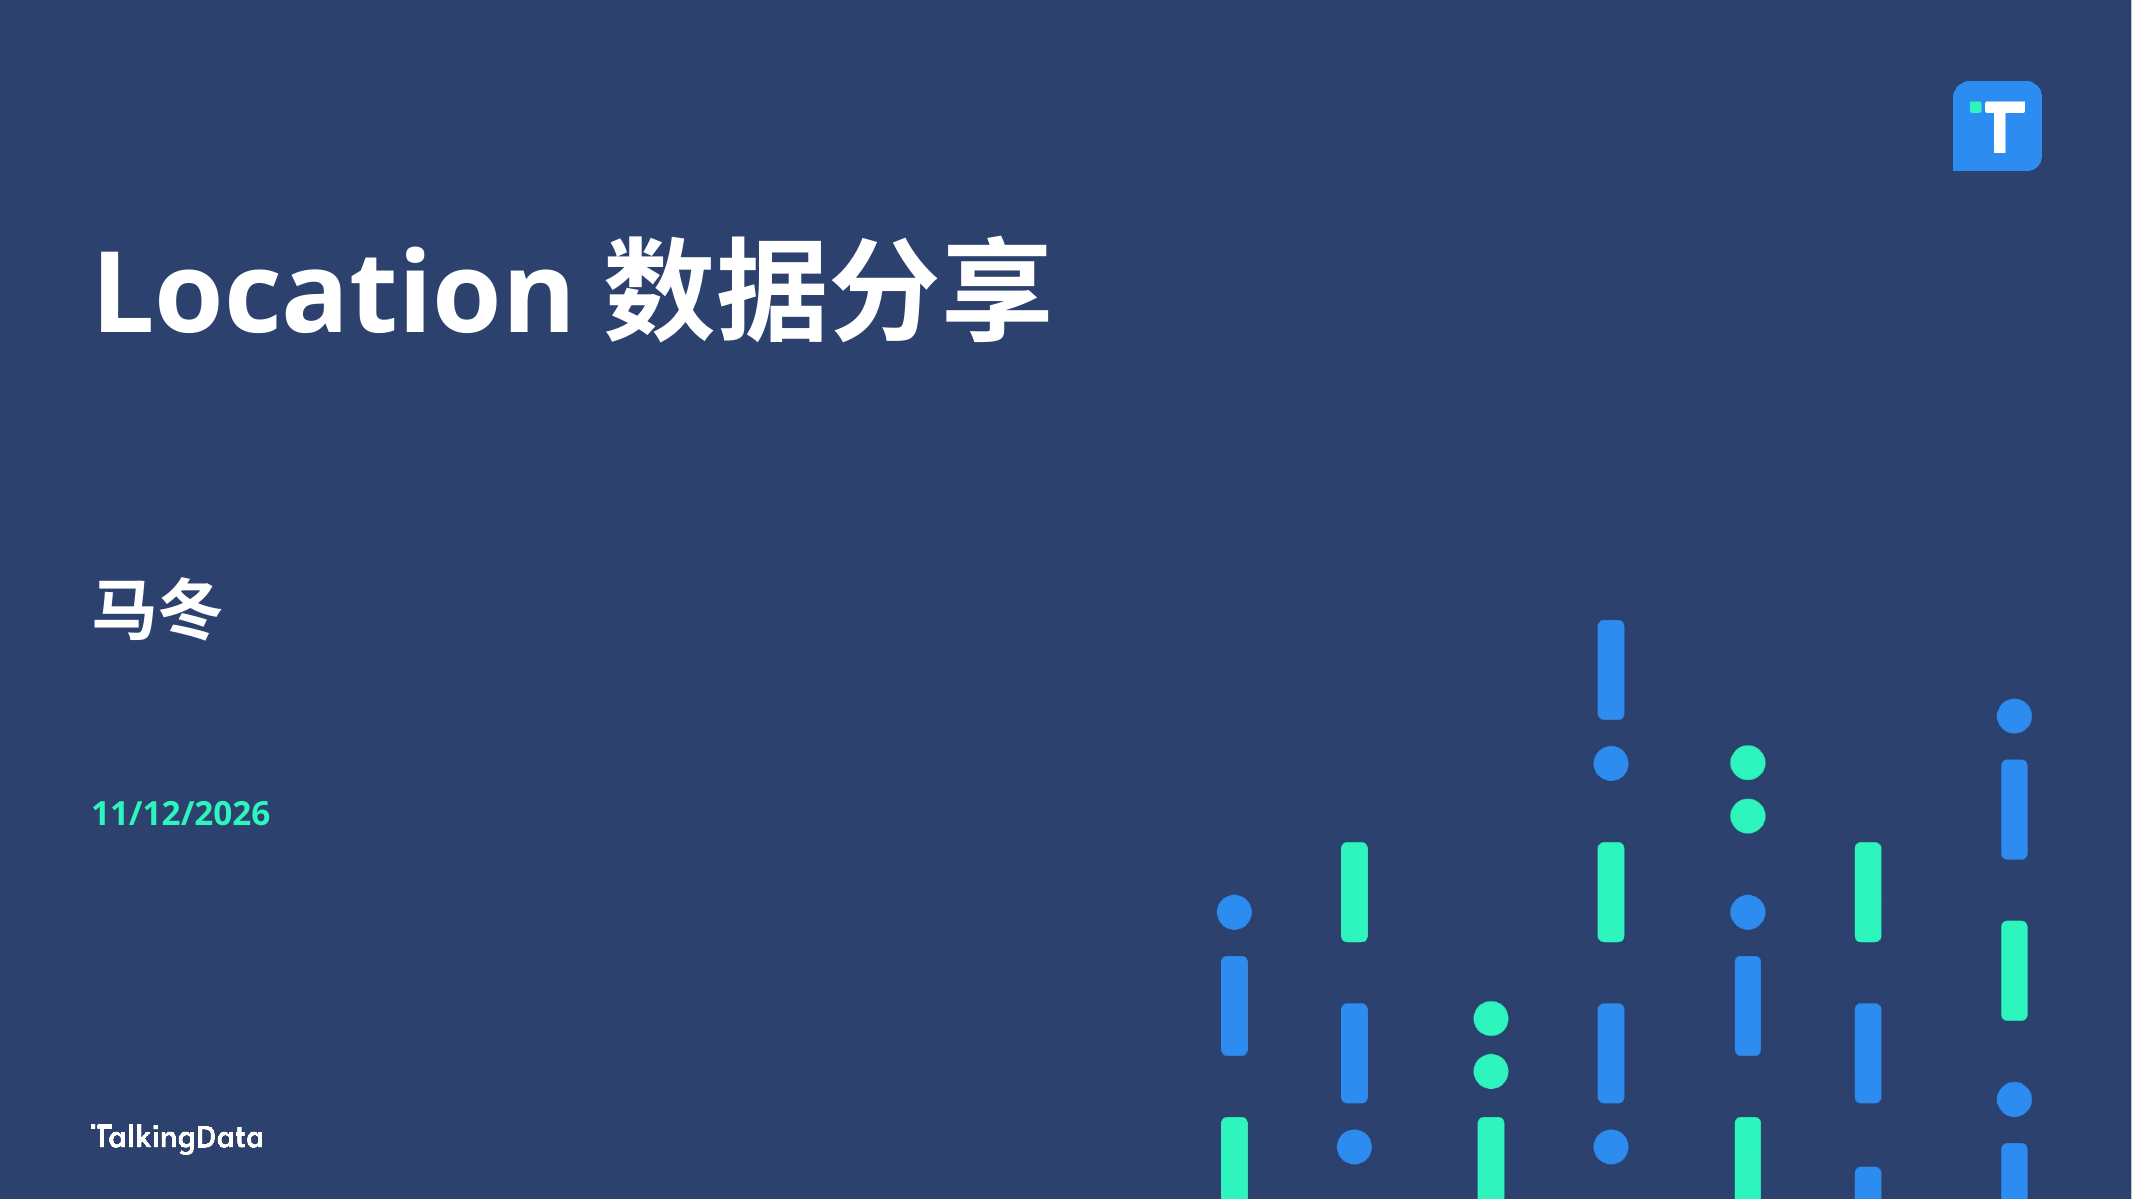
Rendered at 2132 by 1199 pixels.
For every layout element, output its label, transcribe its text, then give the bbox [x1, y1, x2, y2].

subtitle 马冬 [91, 567, 2041, 792]
picture [0, 0, 2132, 1199]
list Location数据分享 [91, 230, 2042, 568]
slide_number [91, 792, 502, 856]
